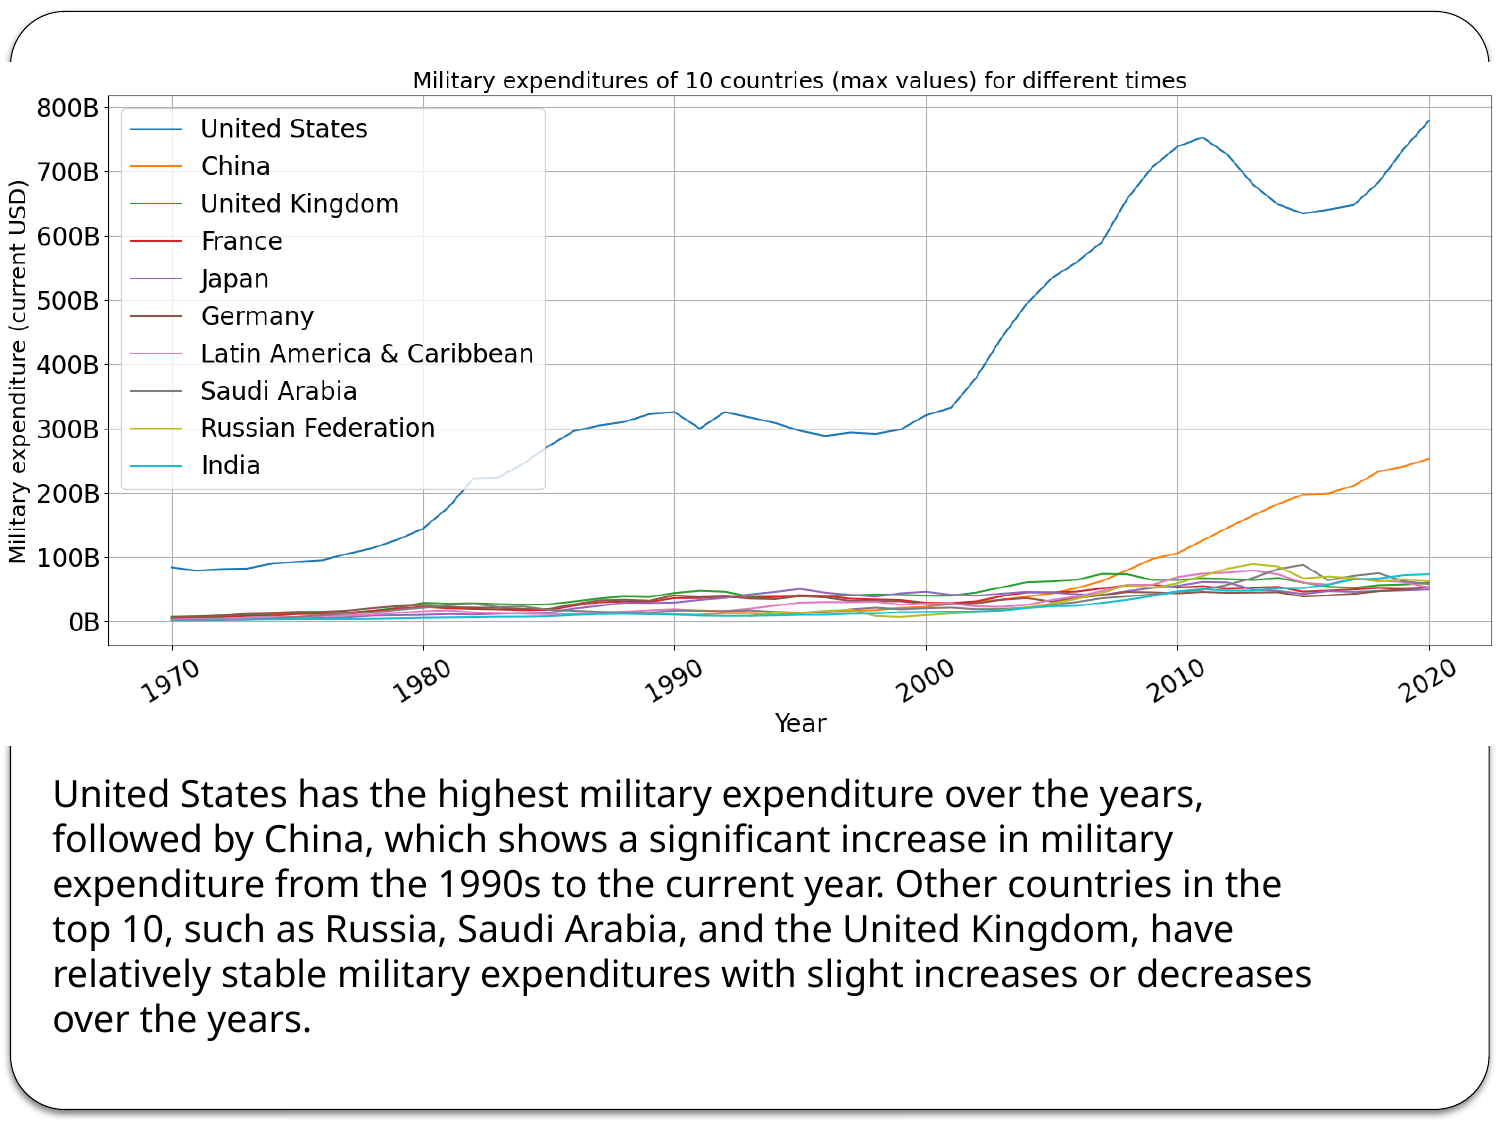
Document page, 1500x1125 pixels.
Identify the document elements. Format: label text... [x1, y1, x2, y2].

text_box United States has the highest military expenditure over the years, followed by China, which shows a significant increase in military expenditure from the 1990s to the current year. Other countries in the top 10, such as Russia, Saudi Arabia, and the United Kingdom, have relatively stable military expenditures with slight increases or decreases over the years. [37, 762, 1363, 1048]
picture [0, 62, 1500, 747]
text_box [25, 0, 76, 27]
